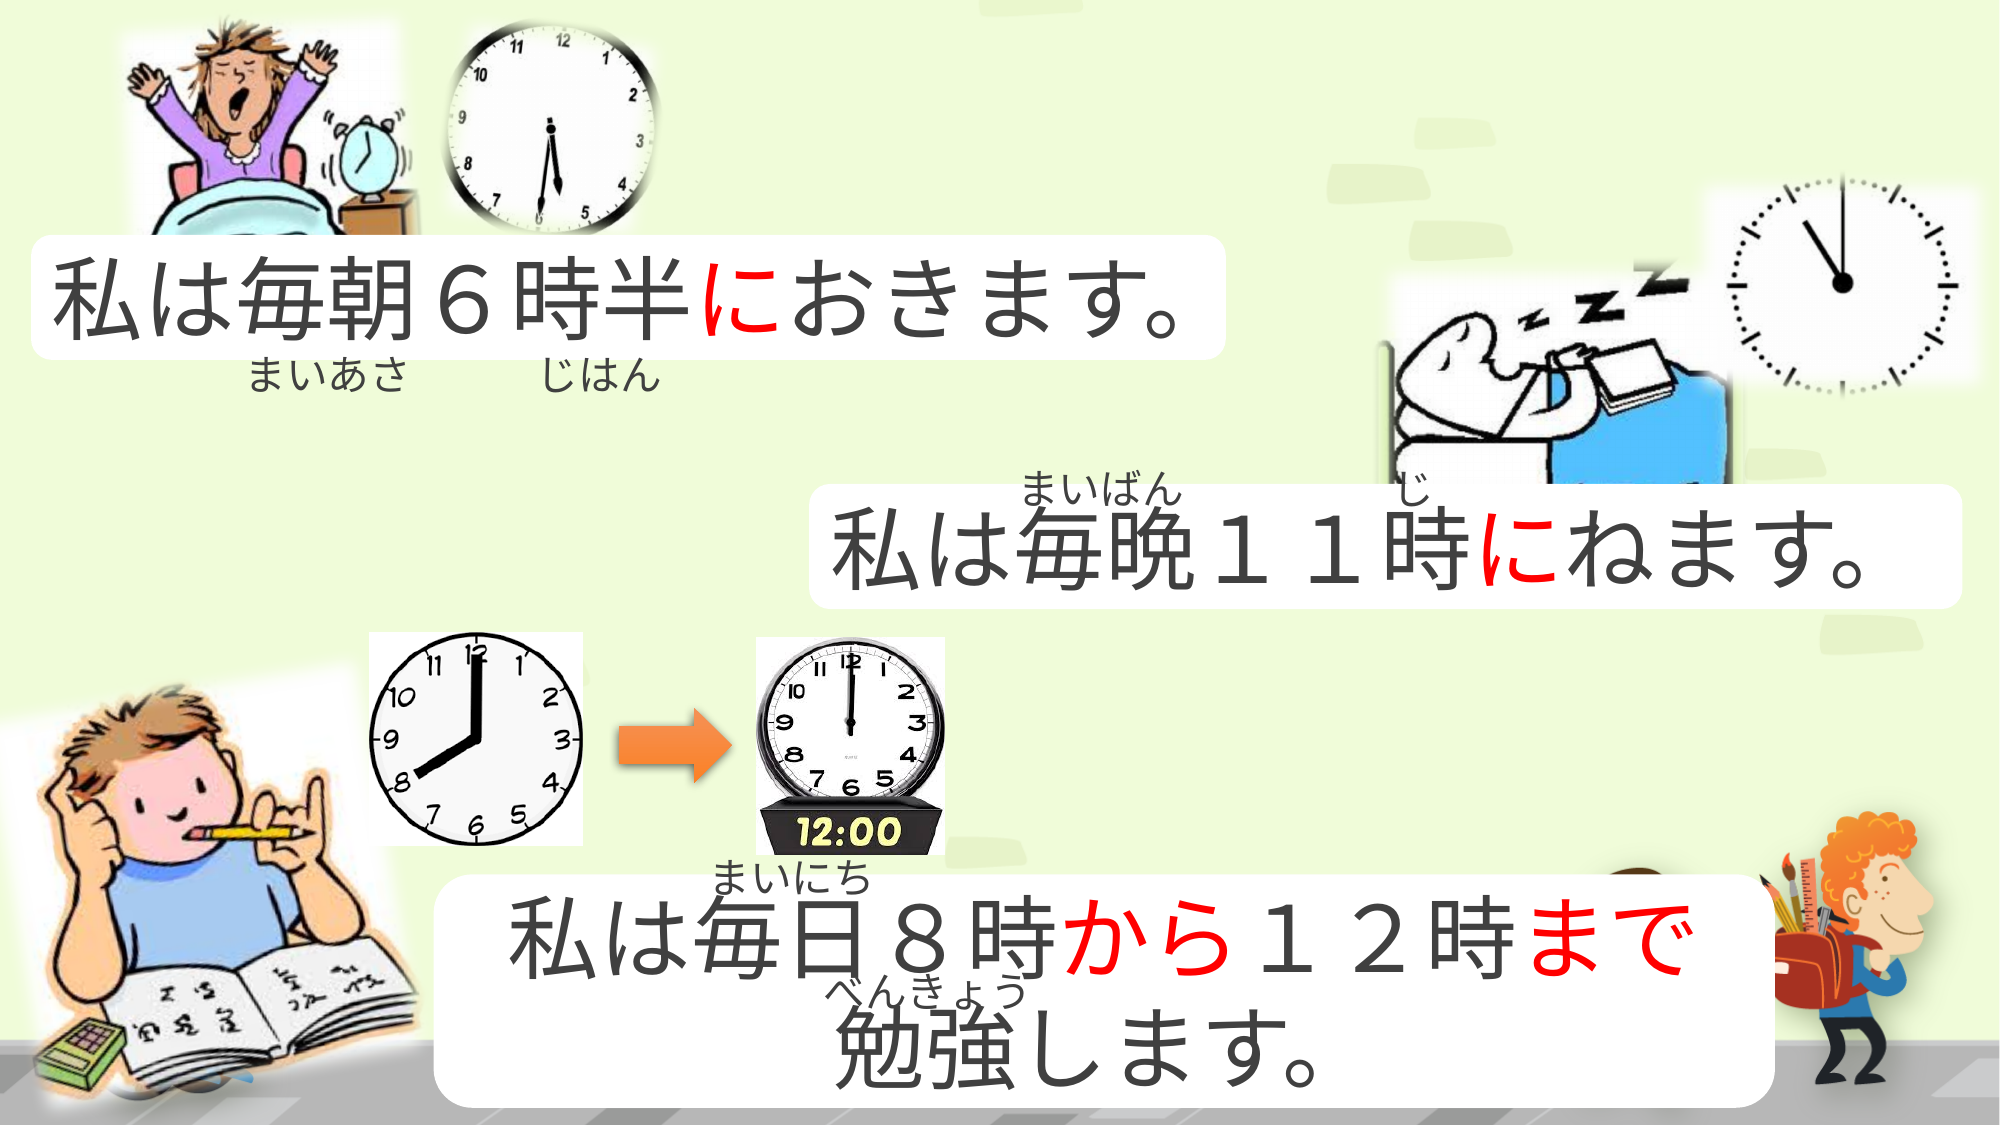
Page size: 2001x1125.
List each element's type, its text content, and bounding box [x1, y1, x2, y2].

text_box まいばん じ [1002, 455, 1371, 520]
text_box 私は毎朝６時半におきます。 [30, 234, 1227, 361]
text_box まいあさ じはん [229, 341, 732, 406]
text_box [619, 707, 732, 783]
text_box べんきょう [808, 958, 1197, 1024]
text_box 私は毎日８時から１２時まで 勉強します。 [433, 873, 1776, 1109]
text_box まいにち [693, 844, 895, 909]
text_box 私は毎晩１１時にねます。 [808, 483, 1963, 610]
picture [0, 0, 2000, 1125]
